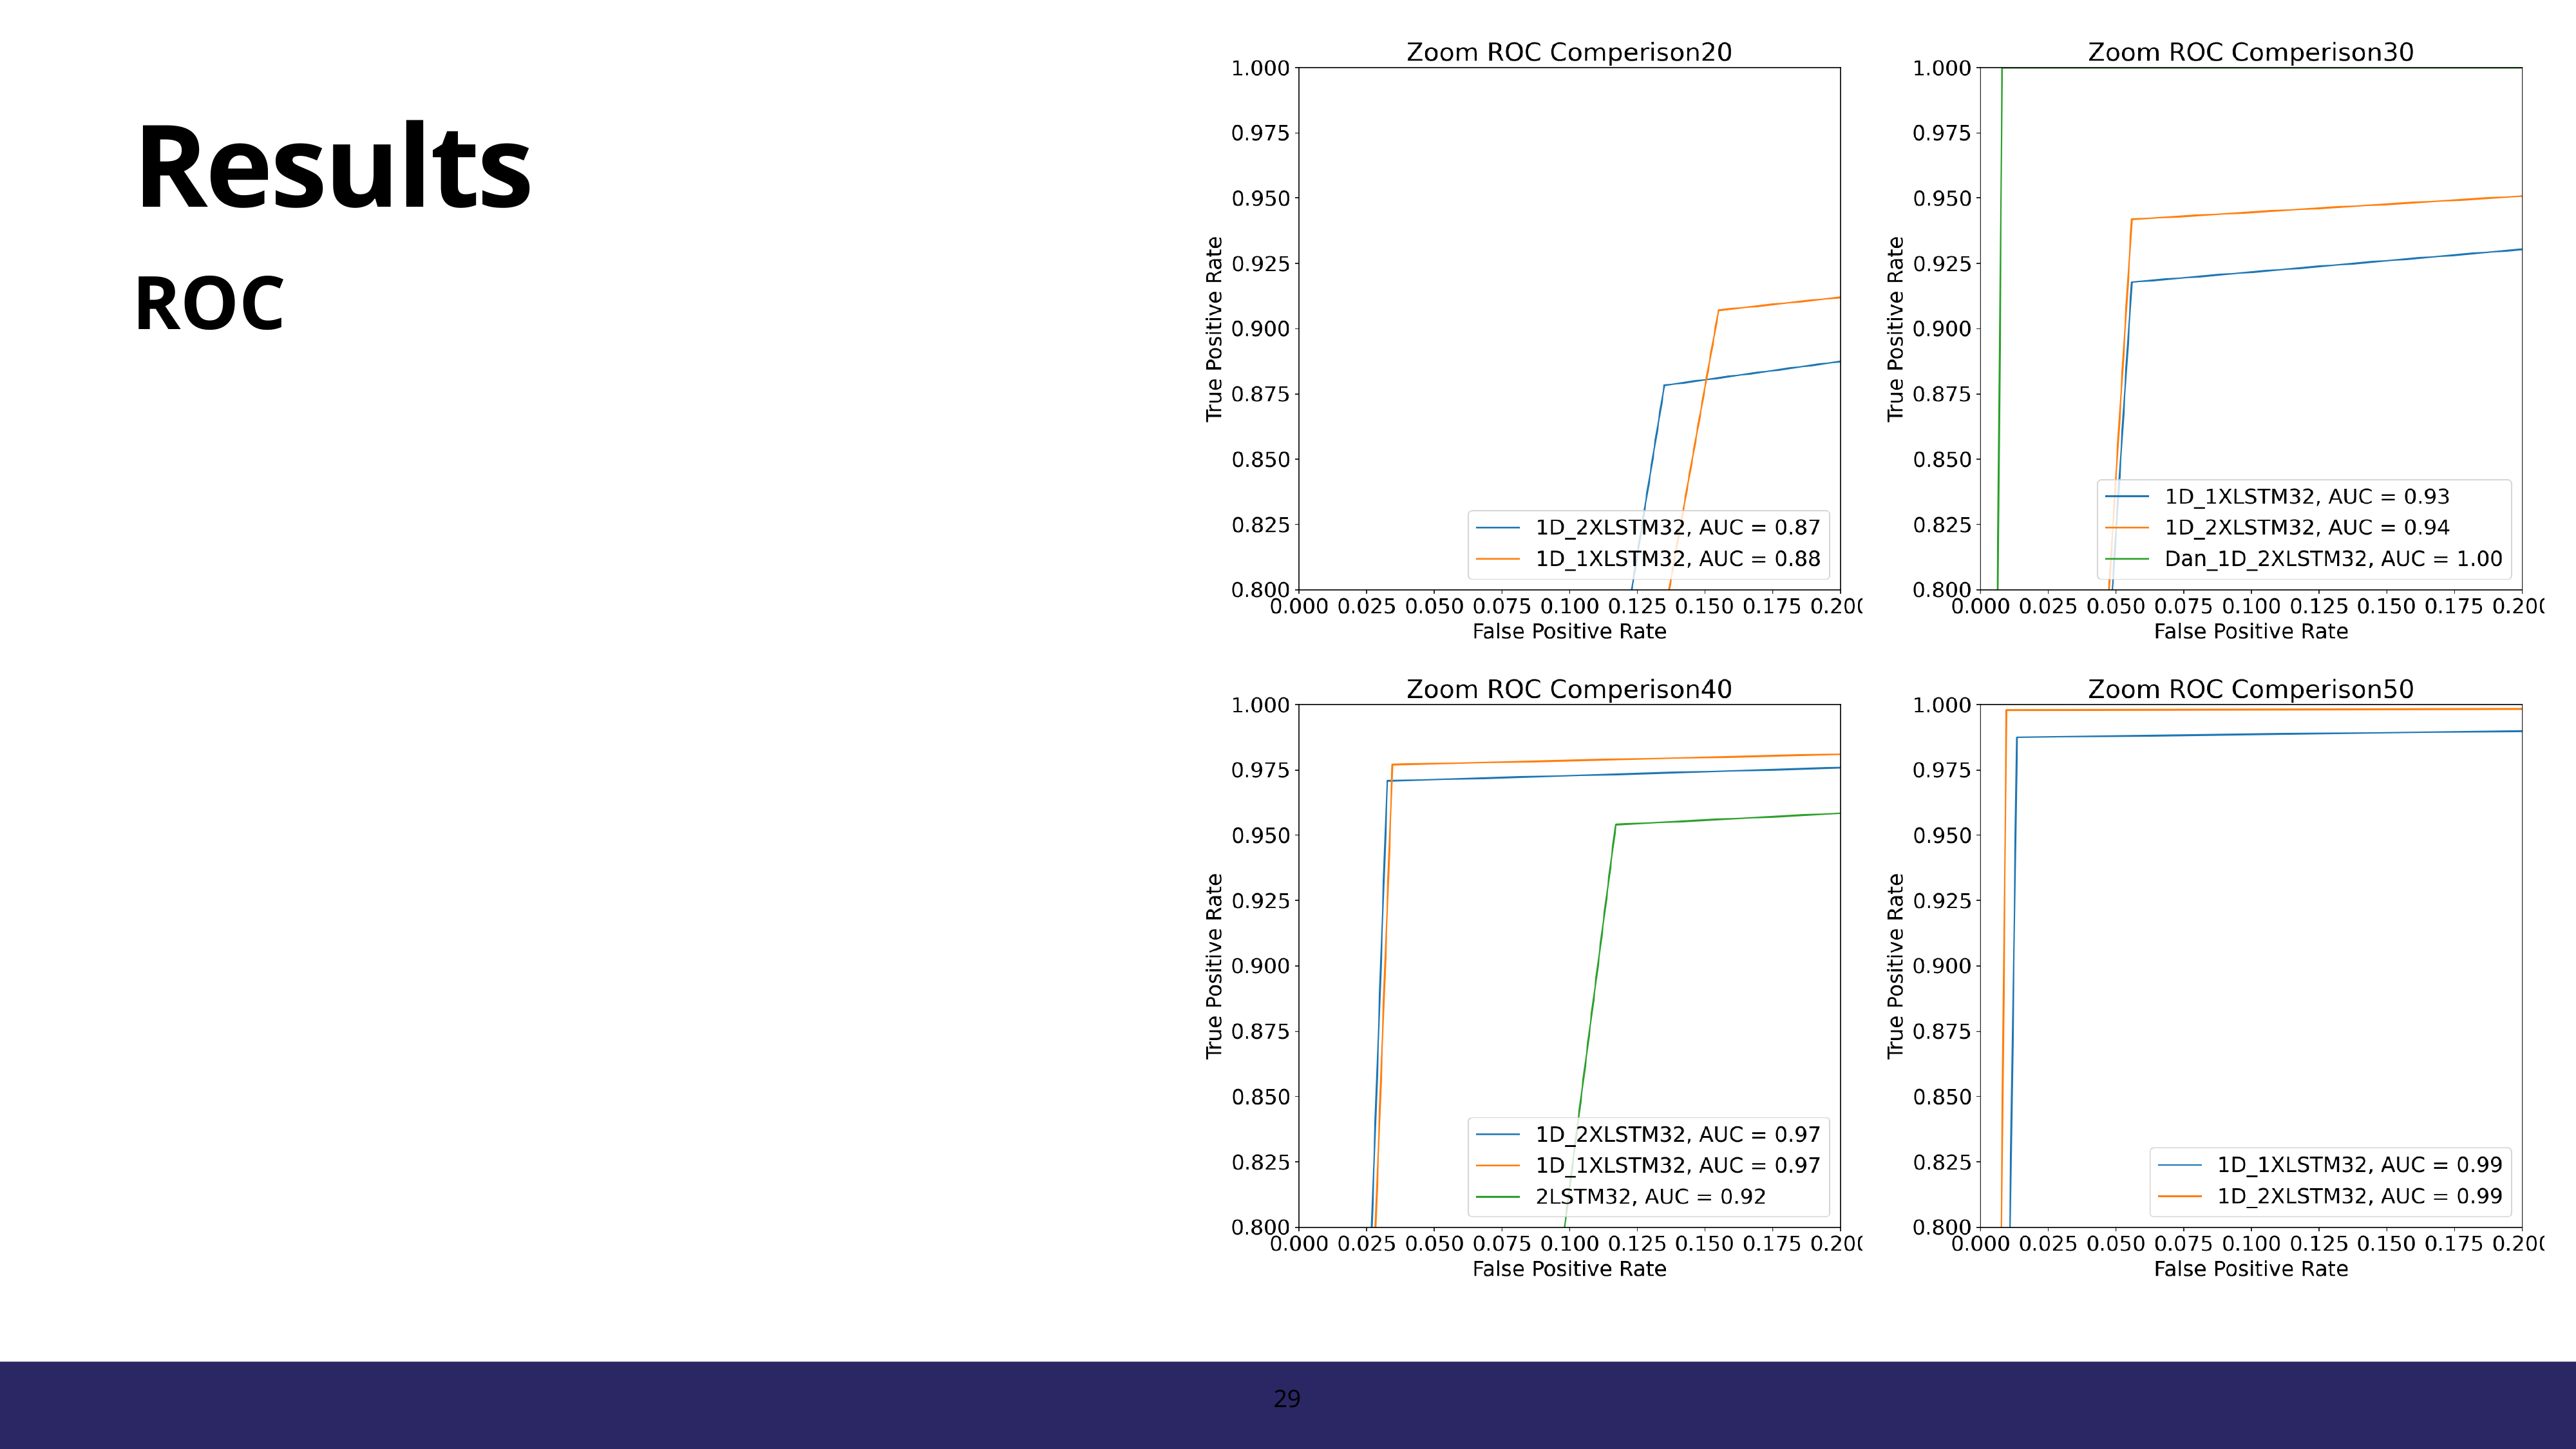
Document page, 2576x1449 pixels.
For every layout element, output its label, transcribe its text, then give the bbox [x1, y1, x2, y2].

picture [1191, 18, 1862, 1327]
text_box Results [127, 114, 1160, 266]
picture [1873, 18, 2544, 1327]
text_box ROC [127, 266, 1160, 350]
slide_number 29 [1267, 1381, 1307, 1422]
